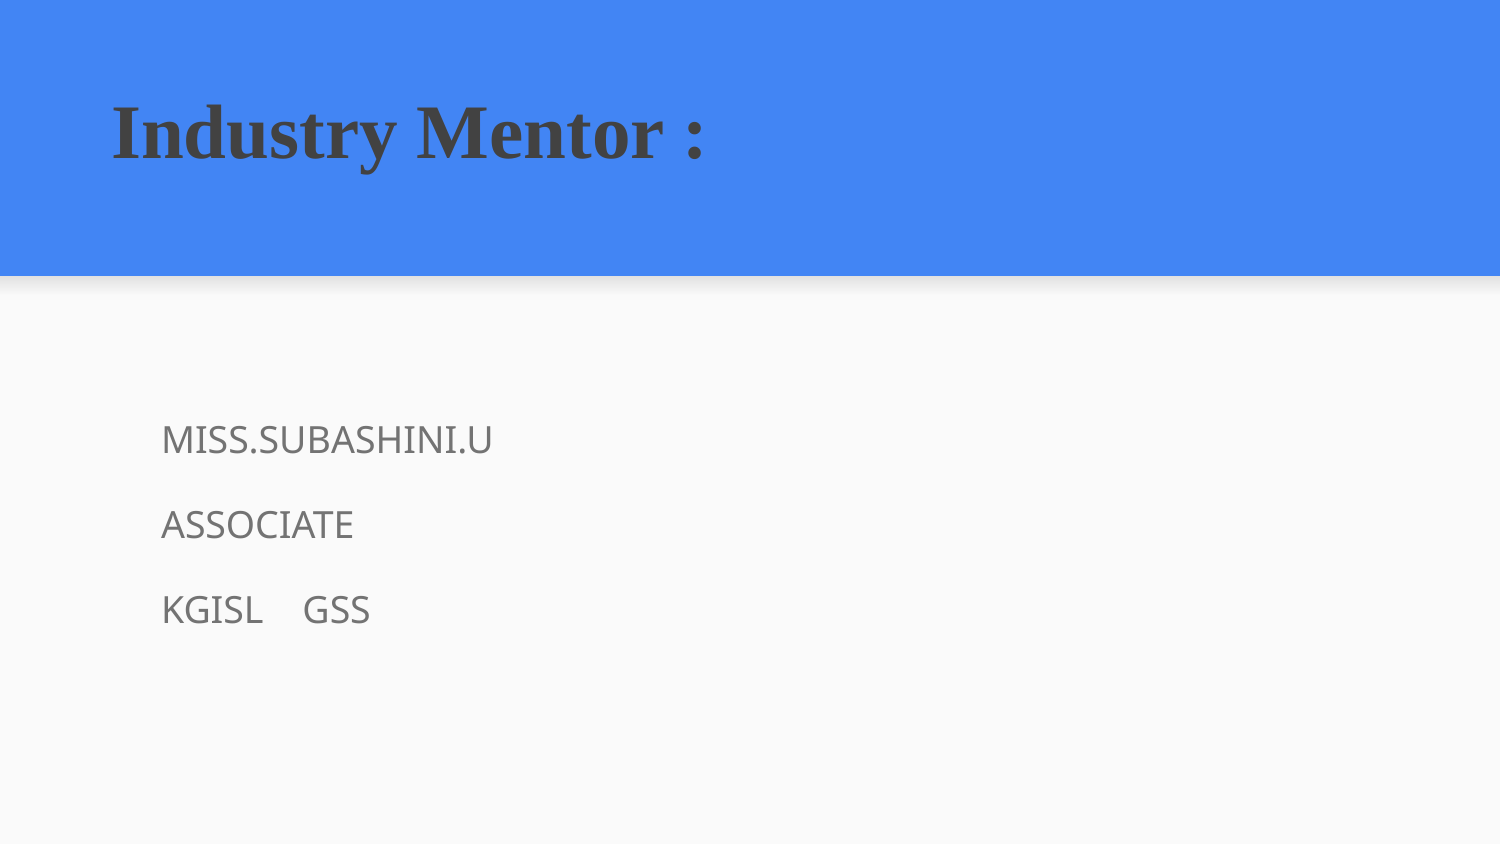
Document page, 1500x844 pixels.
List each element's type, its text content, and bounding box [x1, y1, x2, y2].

title Industry Mentor : [0, 95, 1398, 189]
list MISS.SUBASHINI.U ASSOCIATE KGISL GSS [146, 394, 1500, 648]
